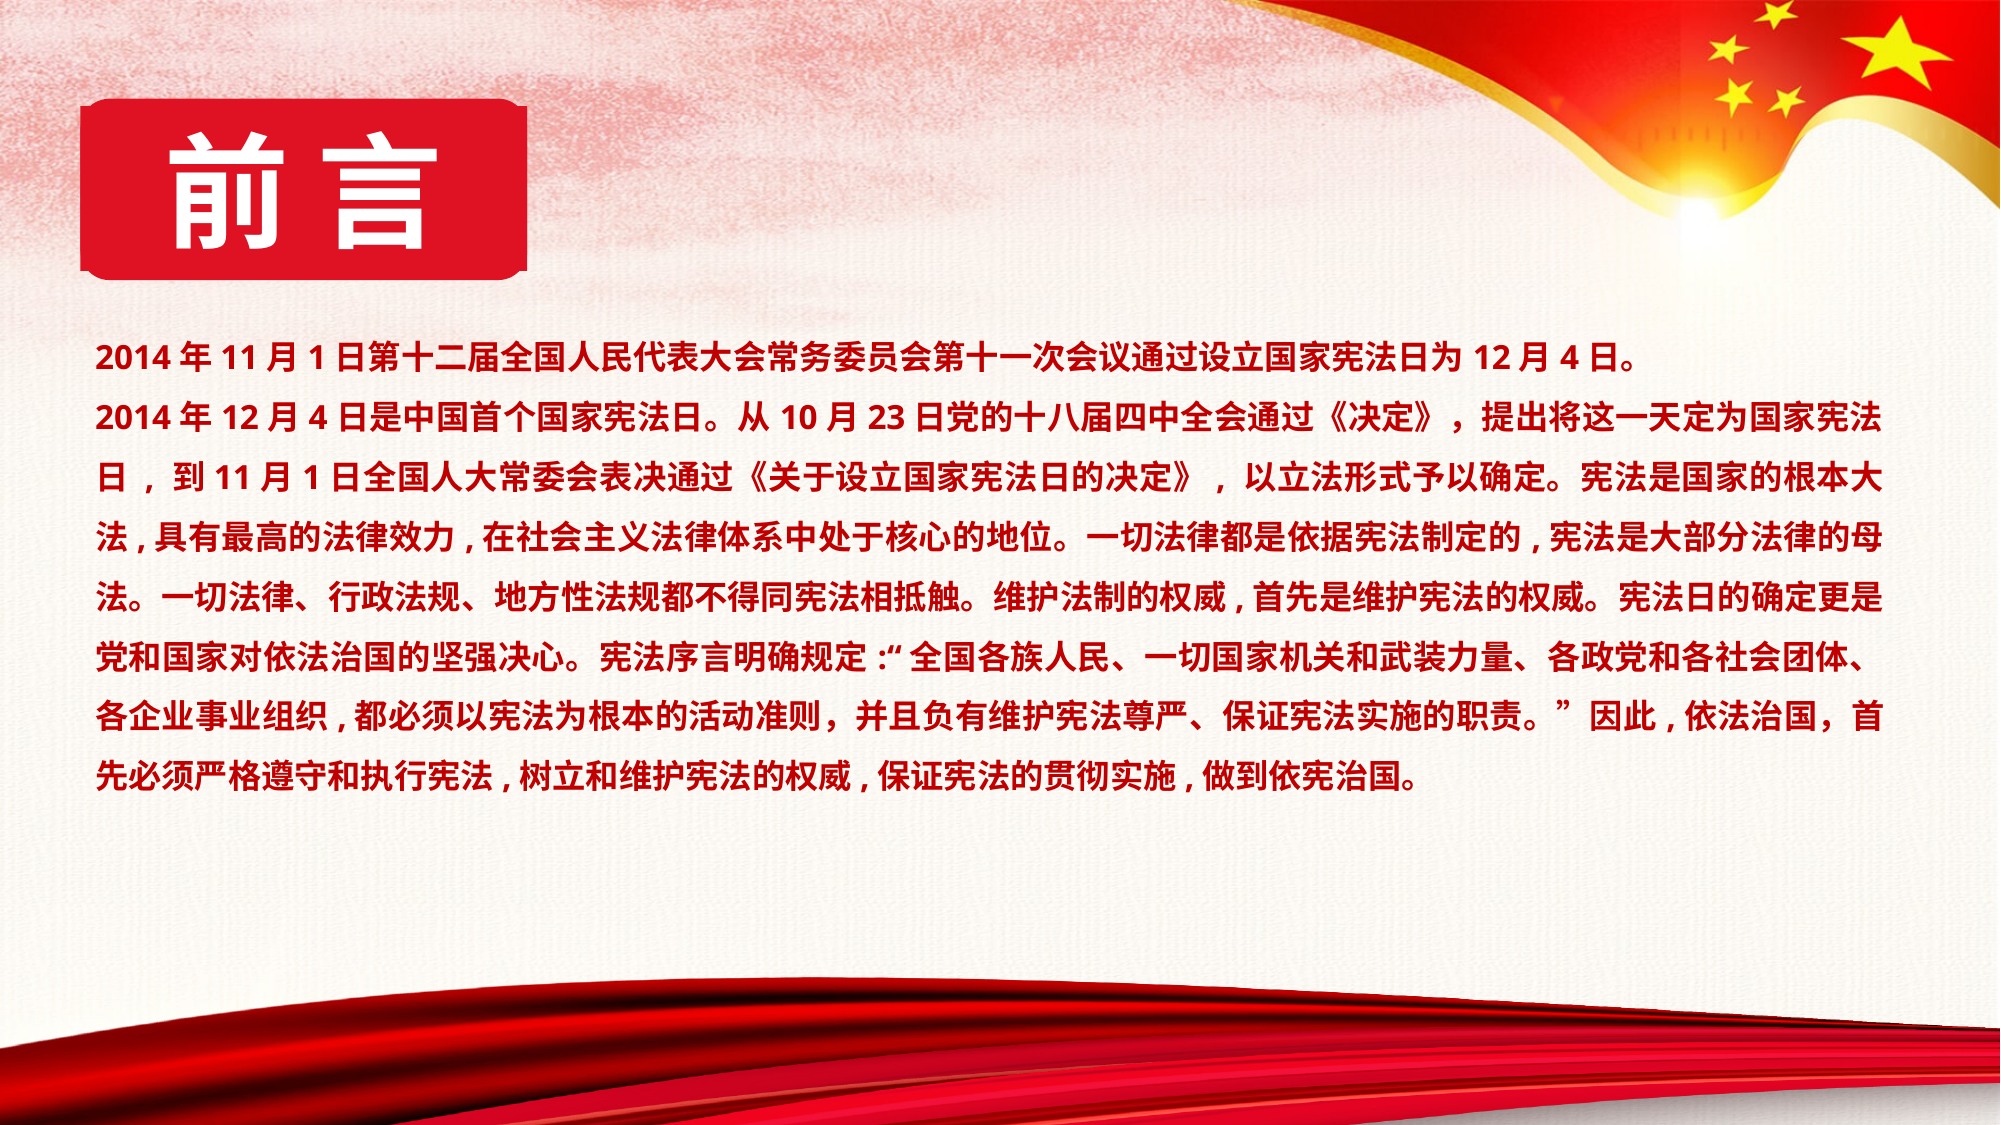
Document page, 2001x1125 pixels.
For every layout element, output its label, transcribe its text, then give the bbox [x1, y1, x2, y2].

text_box 2014年11月1日第十二届全国人民代表大会常务委员会第十一次会议通过设立国家宪法日为12月4日。 2014年12月4日是中国首个国家宪法日。从10月23日党的十八届四中全会通过《决定》，提出将这一天定为国家宪法日 , 到11月1日全国人大常委会表决通过《关于设立国家宪法日的决定》, 以立法形式予以确定。宪法是国家的根本大法,具有最高的法律效力,在社会主义法律体系中处于核心的地位。一切法律都是依据宪法制定的,宪法是大部分法律的母法。一切法律、行政法规、地方性法规都不得同宪法相抵触。维护法制的权威,首先是维护宪法的权威。宪法日的确定更是党和国家对依法治国的坚强决心。宪法序言明确规定:“全国各族人民、一切国家机关和武装力量、各政党和各社会团体、各企业事业组织,都必须以宪法为根本的活动准则，并且负有维护宪法尊严、保证宪法实施的职责。”因此,依法治国，首先必须严格遵守和执行宪法,树立和维护宪法的权威,保证宪法的贯彻实施,做到依宪治国。 [80, 309, 1900, 803]
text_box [80, 98, 528, 281]
picture [0, 0, 2000, 1125]
